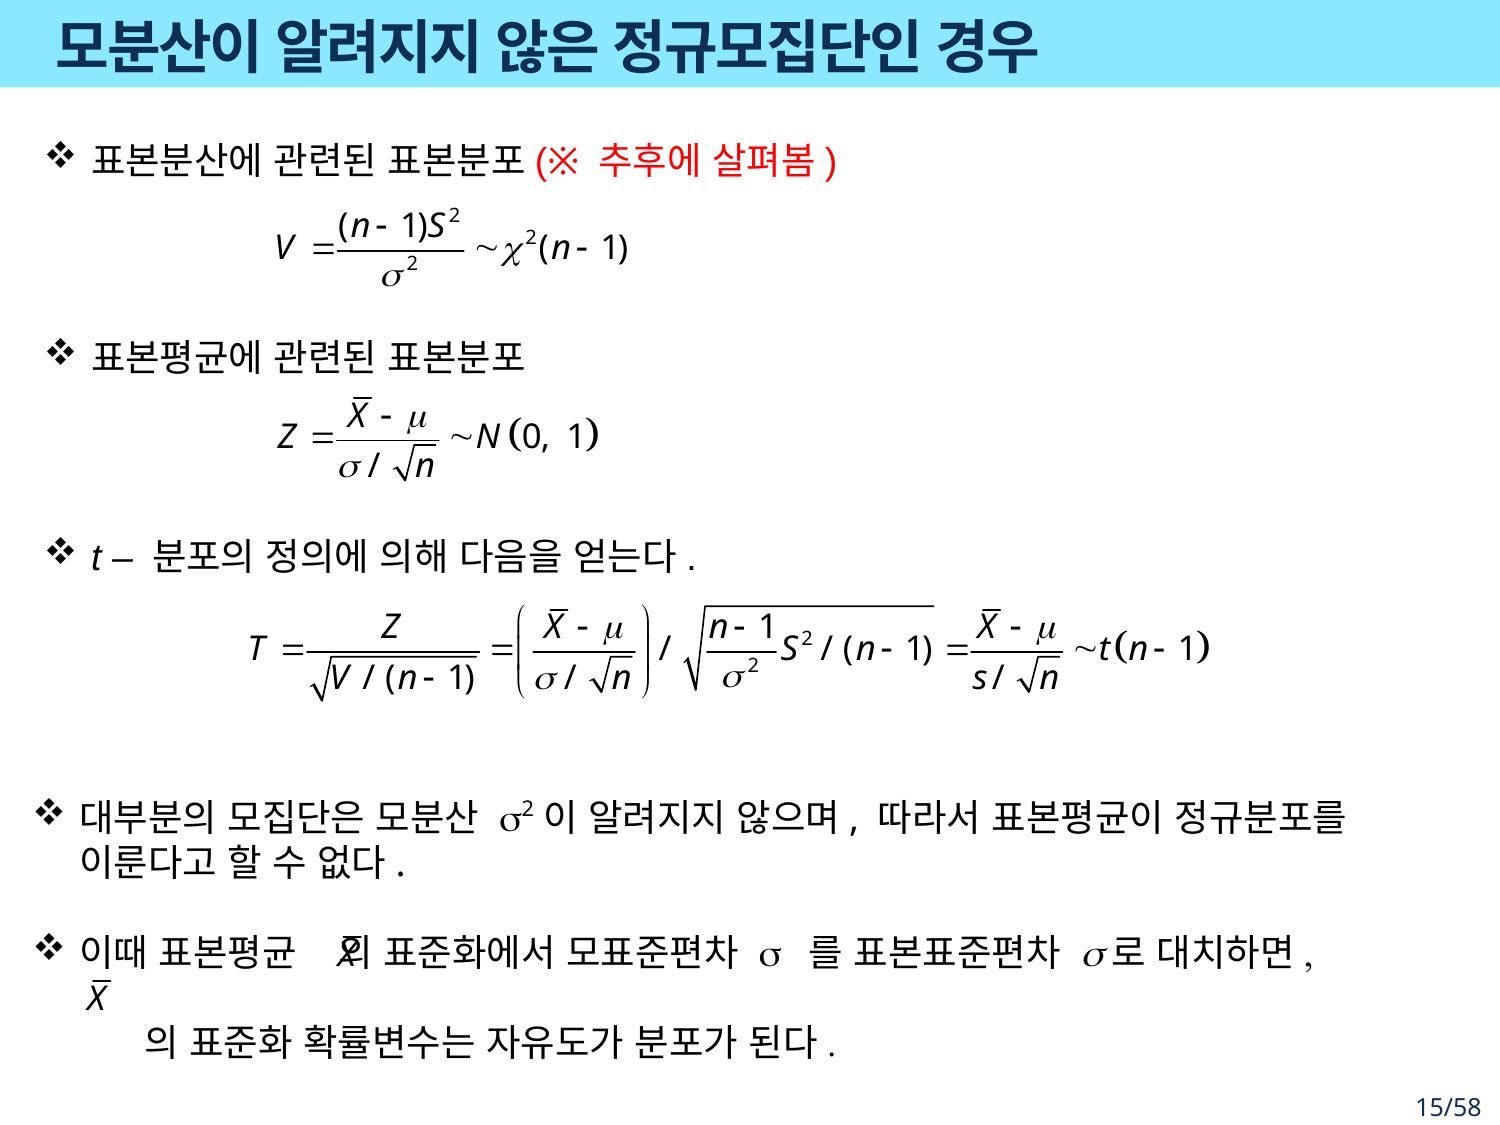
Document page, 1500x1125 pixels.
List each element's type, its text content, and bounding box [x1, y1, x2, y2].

text_box t – 분포의 정의에 의해 다음을 얻는다. [29, 525, 1377, 586]
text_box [331, 929, 371, 973]
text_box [272, 388, 604, 492]
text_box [271, 199, 635, 294]
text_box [243, 597, 1215, 710]
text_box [81, 972, 120, 1016]
text_box 표본평균에 관련된 표본분포 [29, 326, 1377, 387]
title 모분산이 알려지지 않은 정규모집단인 경우 [40, 5, 1288, 84]
text_box 표본분산에 관련된 표본분포(※ 추후에 살펴봄) [29, 129, 1377, 190]
